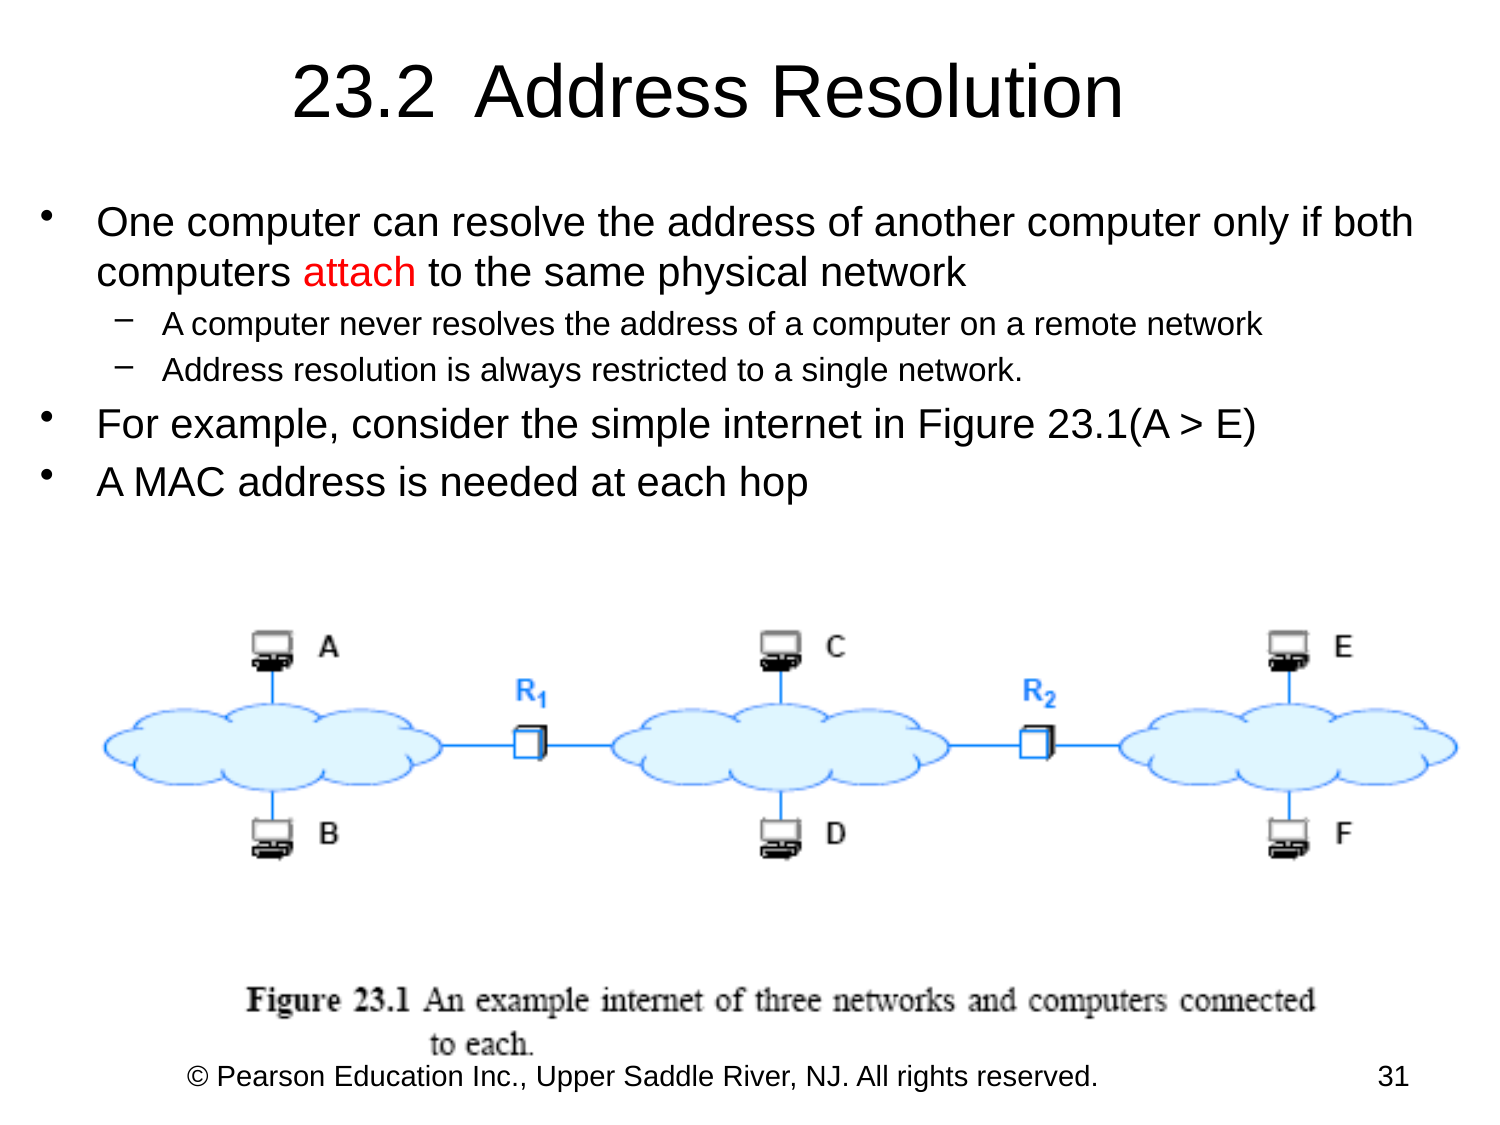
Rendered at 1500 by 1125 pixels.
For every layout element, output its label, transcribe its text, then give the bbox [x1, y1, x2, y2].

title 23.2 Address Resolution [37, 0, 1463, 175]
slide_number 31 [1224, 1068, 1426, 1103]
picture [88, 597, 1481, 1061]
list One computer can resolve the address of another computer only if both computers attach to the same physical network A computer never resolves the address of a computer on a remote network Address resolution is always restricted to a single network. For example, consider the simple internet in Figure 23.1(A > E) A MAC address is needed at each hop [24, 187, 1475, 528]
footer © Pearson Education Inc., Upper Saddle River, NJ. All rights reserved. [87, 1067, 1201, 1103]
